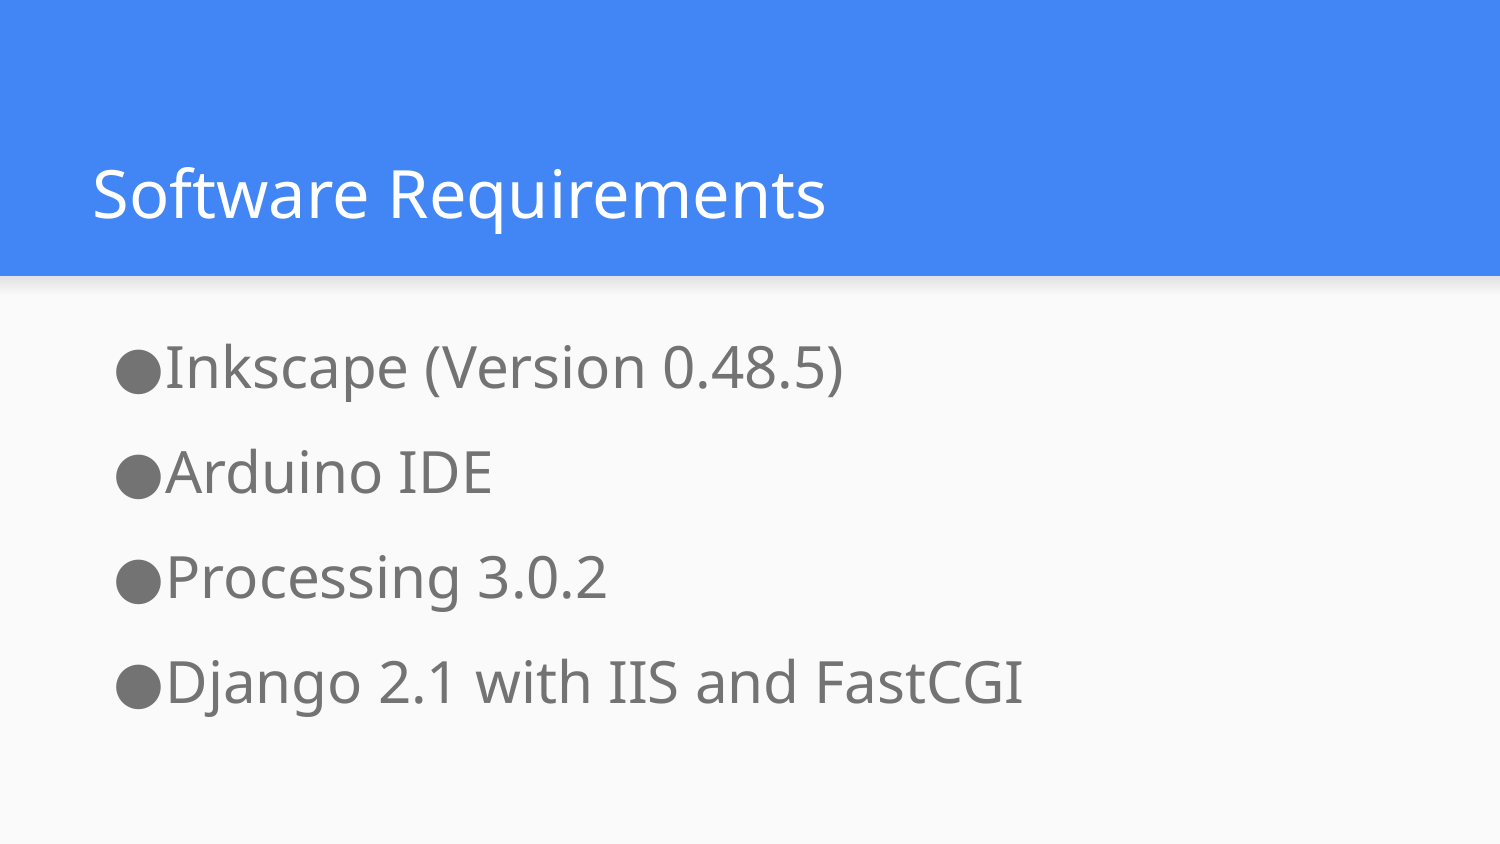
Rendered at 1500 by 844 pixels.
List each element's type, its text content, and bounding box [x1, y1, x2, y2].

title Software Requirements [77, 121, 1427, 248]
list Inkscape (Version 0.48.5) Arduino IDE Processing 3.0.2 Django 2.1 with IIS and FastCGI [75, 280, 1416, 841]
